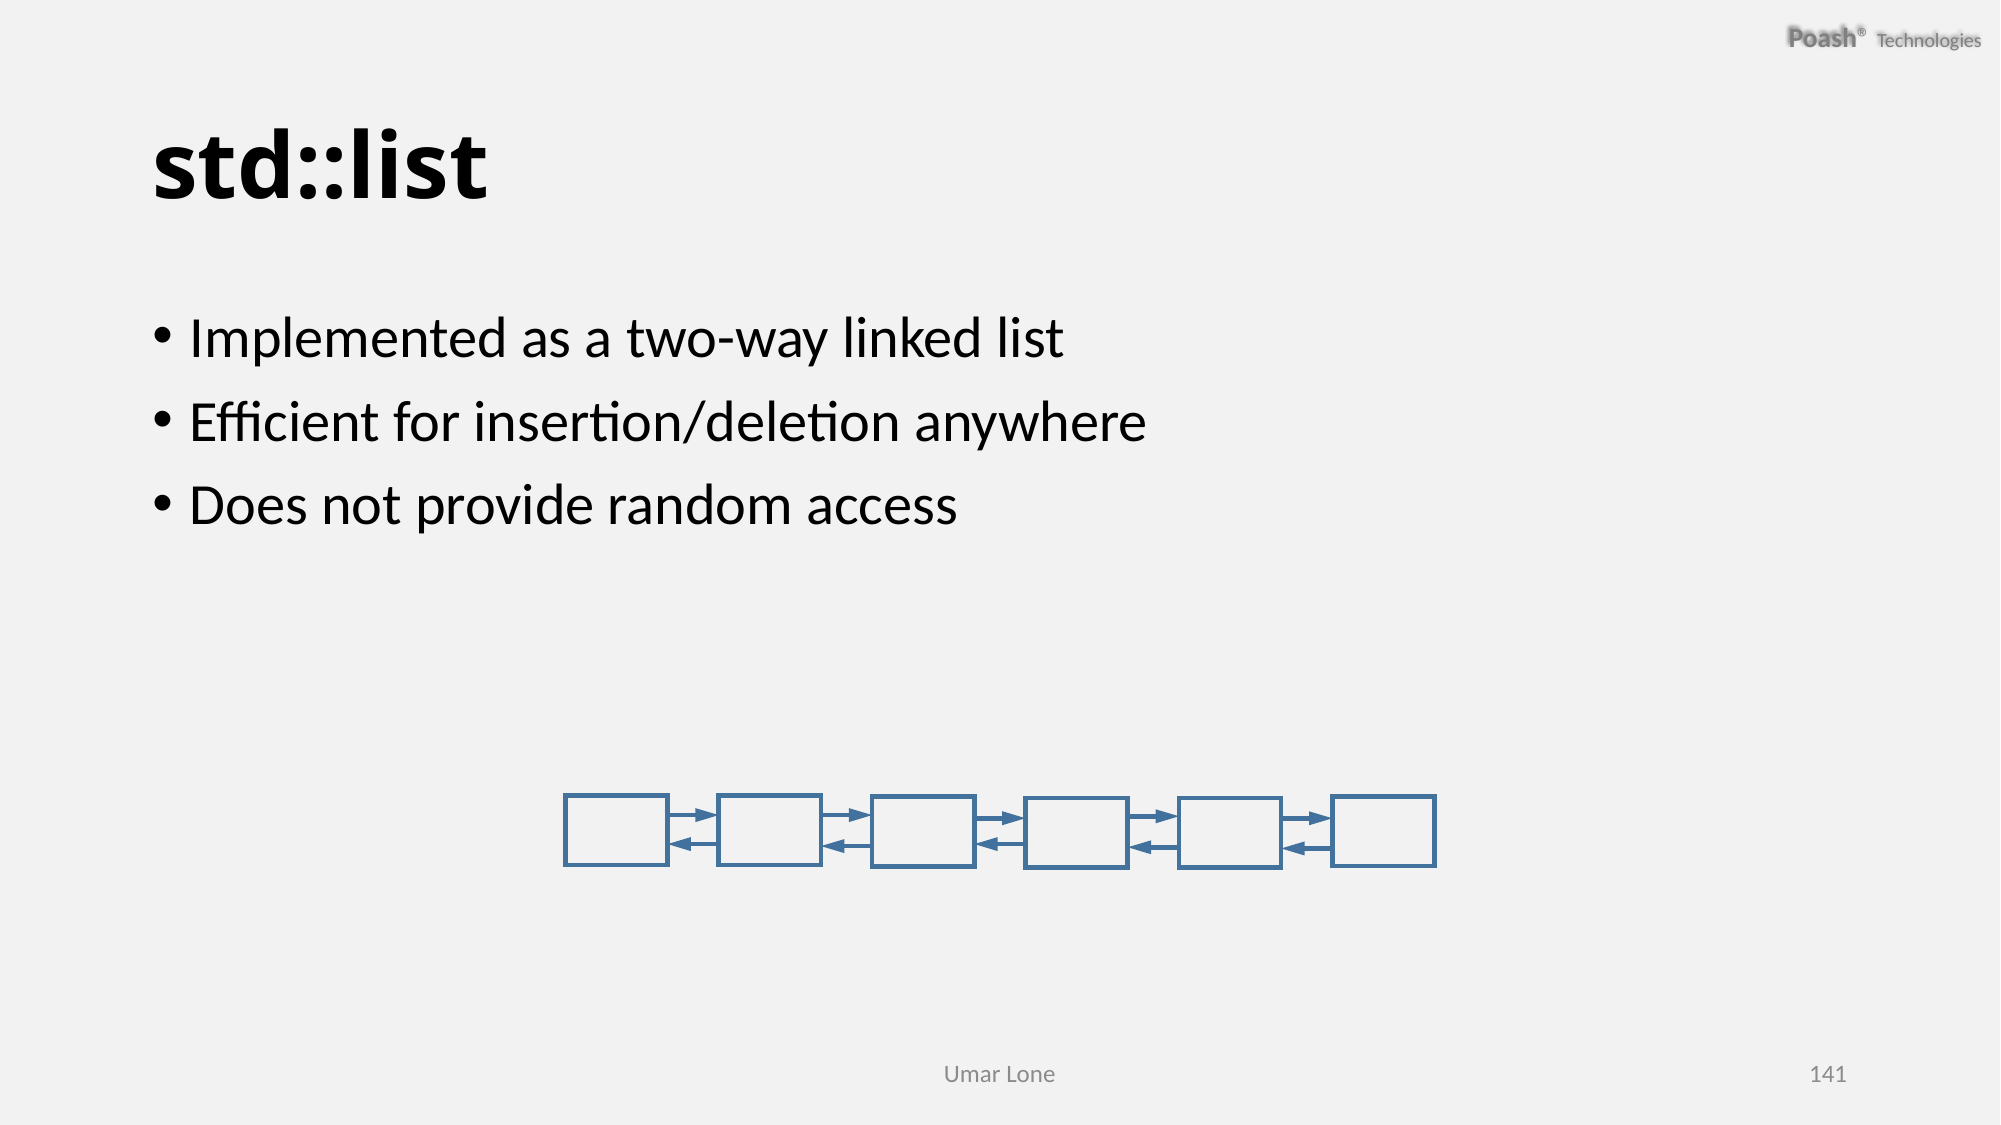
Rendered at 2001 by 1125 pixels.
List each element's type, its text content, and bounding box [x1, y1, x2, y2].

footer Umar Lone [662, 1042, 1338, 1103]
list Implemented as a two-way linked list Efficient for insertion/deletion anywhere Does not provide random access [137, 299, 1863, 1014]
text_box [565, 795, 1435, 868]
slide_number 141 [1412, 1042, 1863, 1103]
title std::list [137, 59, 1863, 278]
